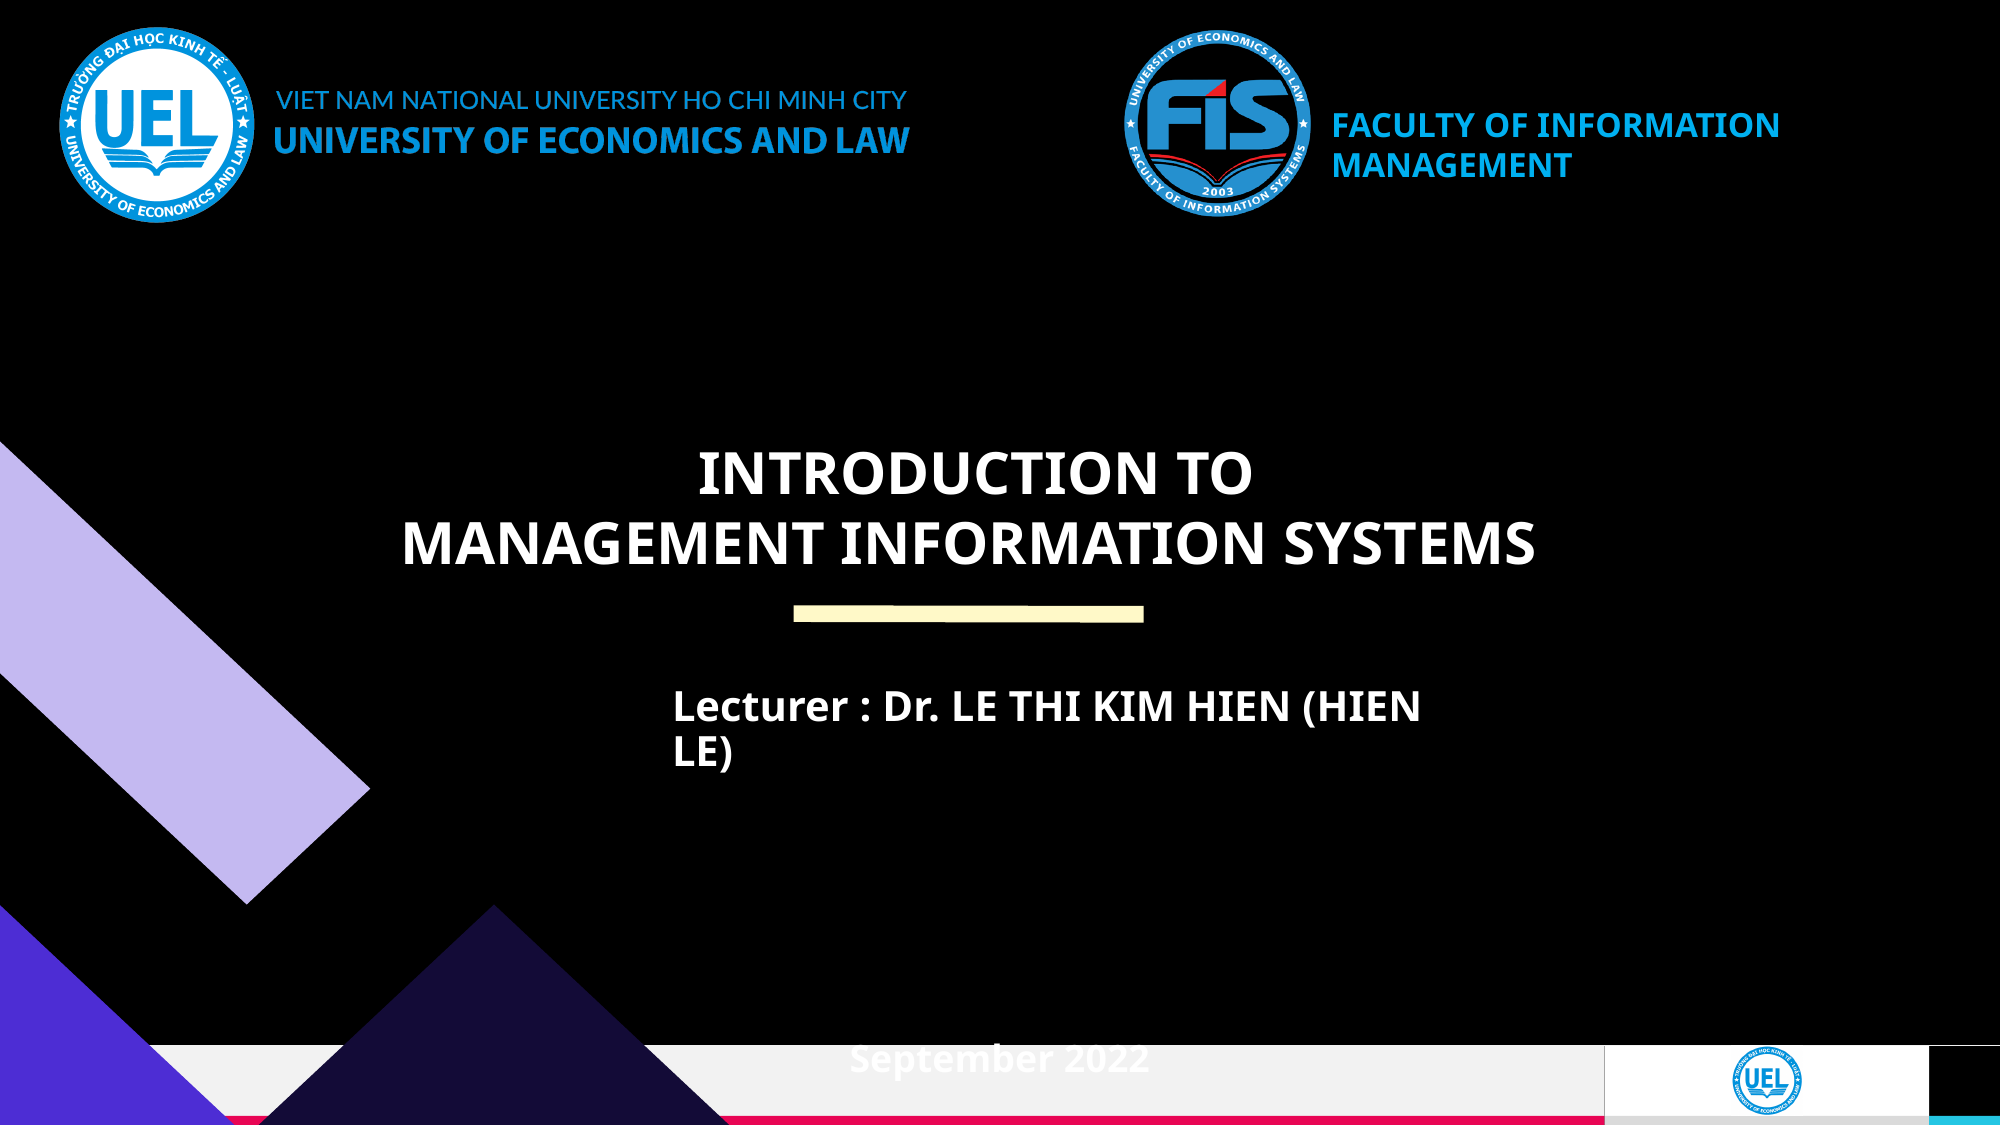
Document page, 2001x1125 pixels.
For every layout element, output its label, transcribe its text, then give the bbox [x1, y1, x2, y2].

picture [1731, 1045, 1803, 1116]
picture [54, 21, 933, 228]
picture [1112, 21, 1319, 228]
text_box September 2022 [811, 1027, 1189, 1088]
